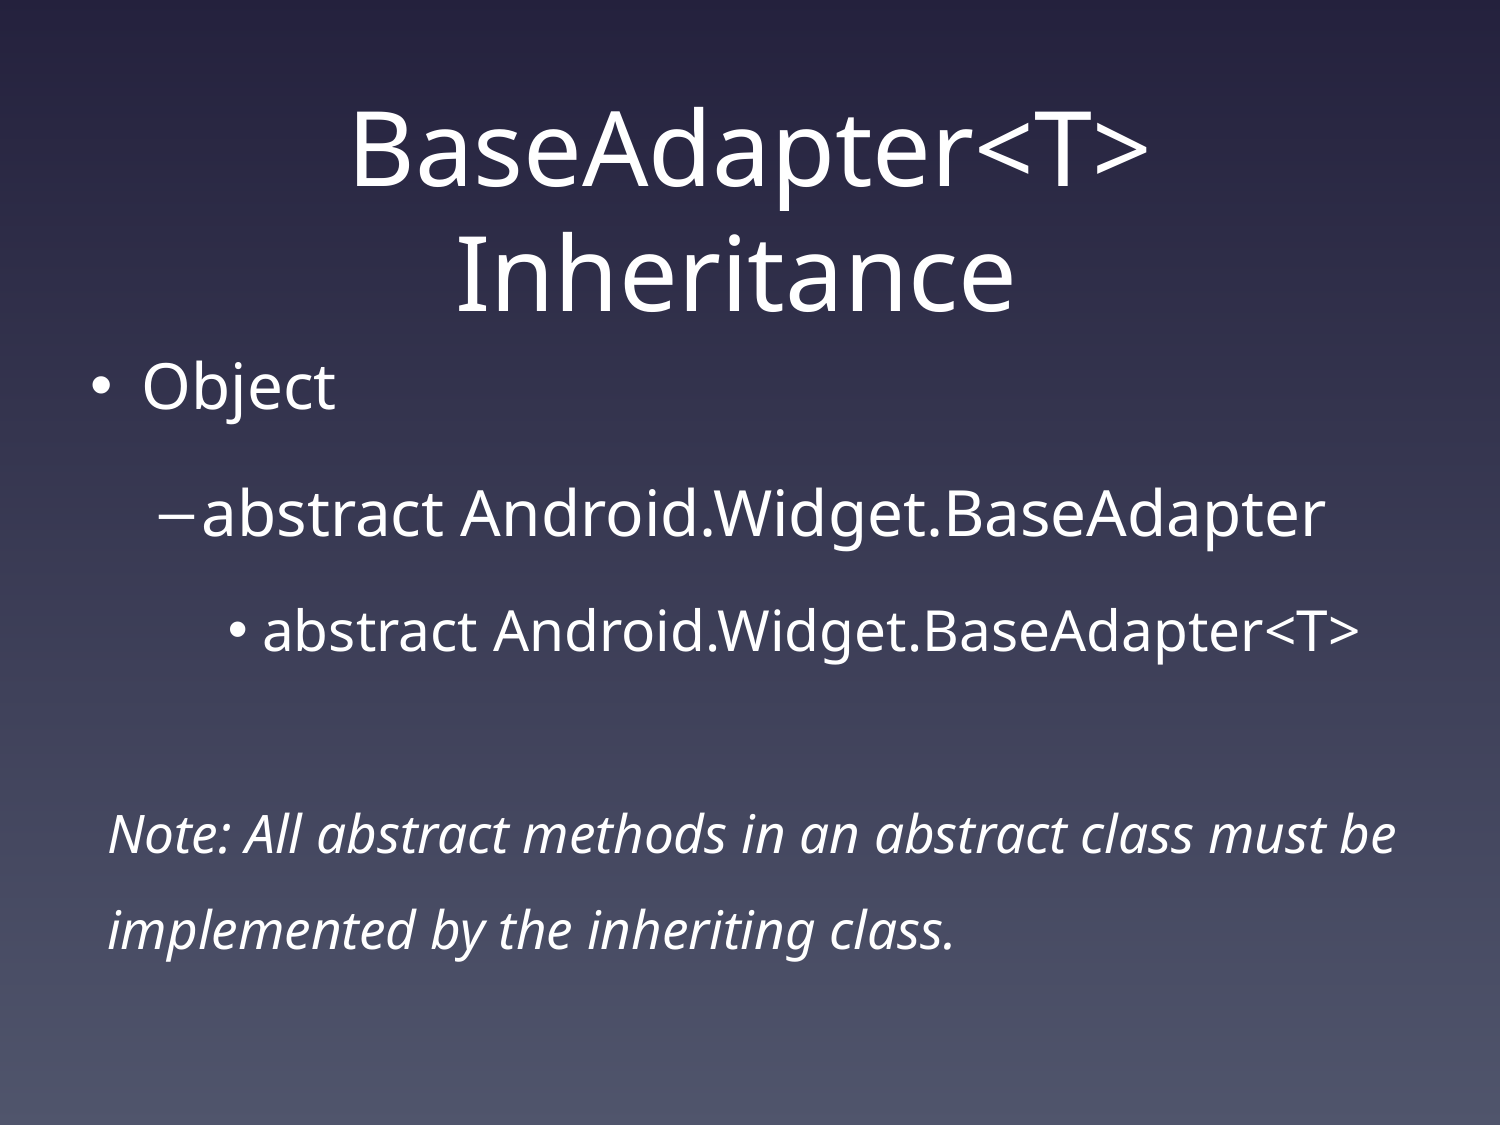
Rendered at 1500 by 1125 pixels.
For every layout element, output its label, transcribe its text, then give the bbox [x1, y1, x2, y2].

title BaseAdapter<T> Inheritance [75, 75, 1425, 262]
list Object abstract Android.Widget.BaseAdapter abstract Android.Widget.BaseAdapter<T> Note: All abstract methods in an abstract class must be implemented by the inheriting class. [75, 262, 1425, 1005]
